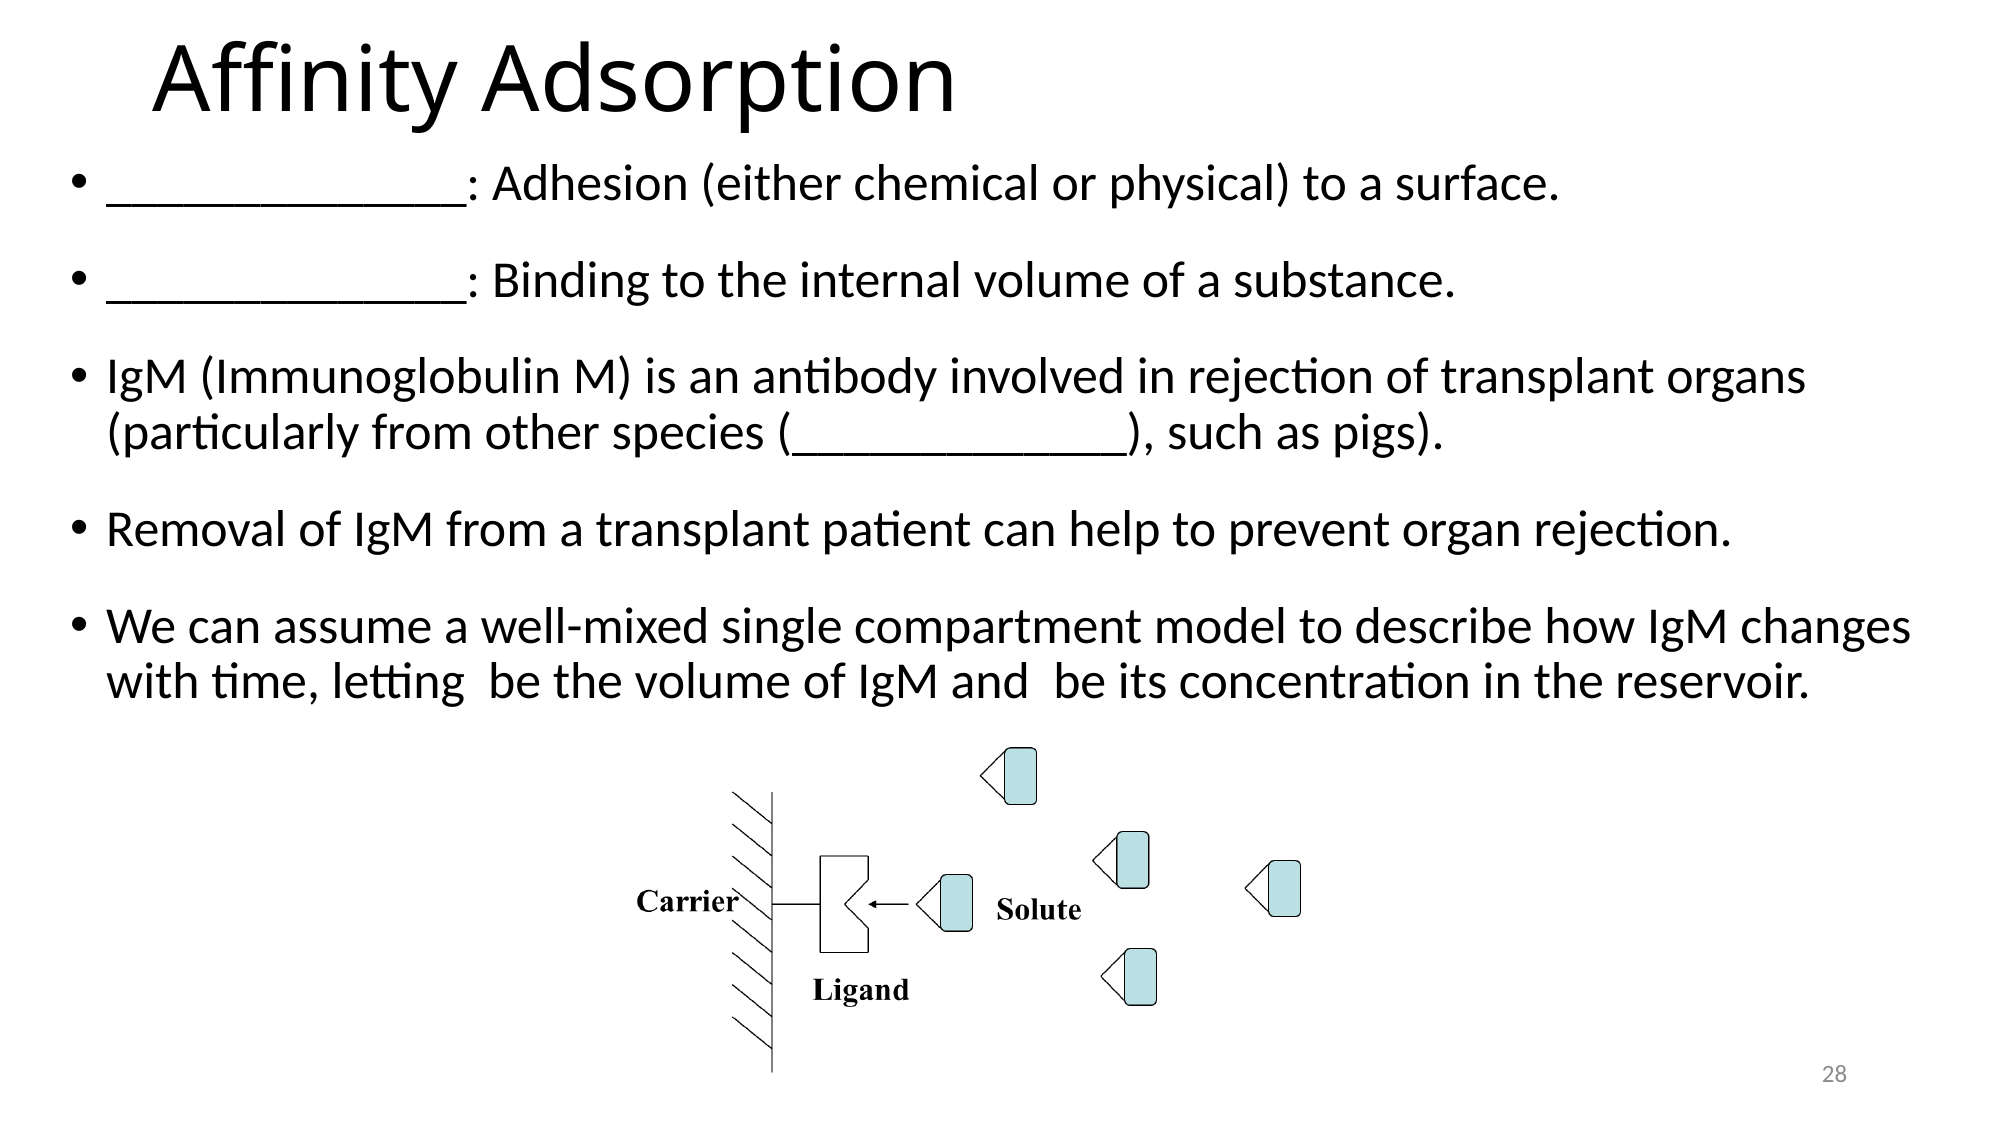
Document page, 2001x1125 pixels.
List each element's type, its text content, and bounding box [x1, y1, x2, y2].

slide_number 28 [1412, 1042, 1863, 1103]
title Affinity Adsorption [137, 3, 1863, 161]
picture [616, 747, 1301, 1073]
